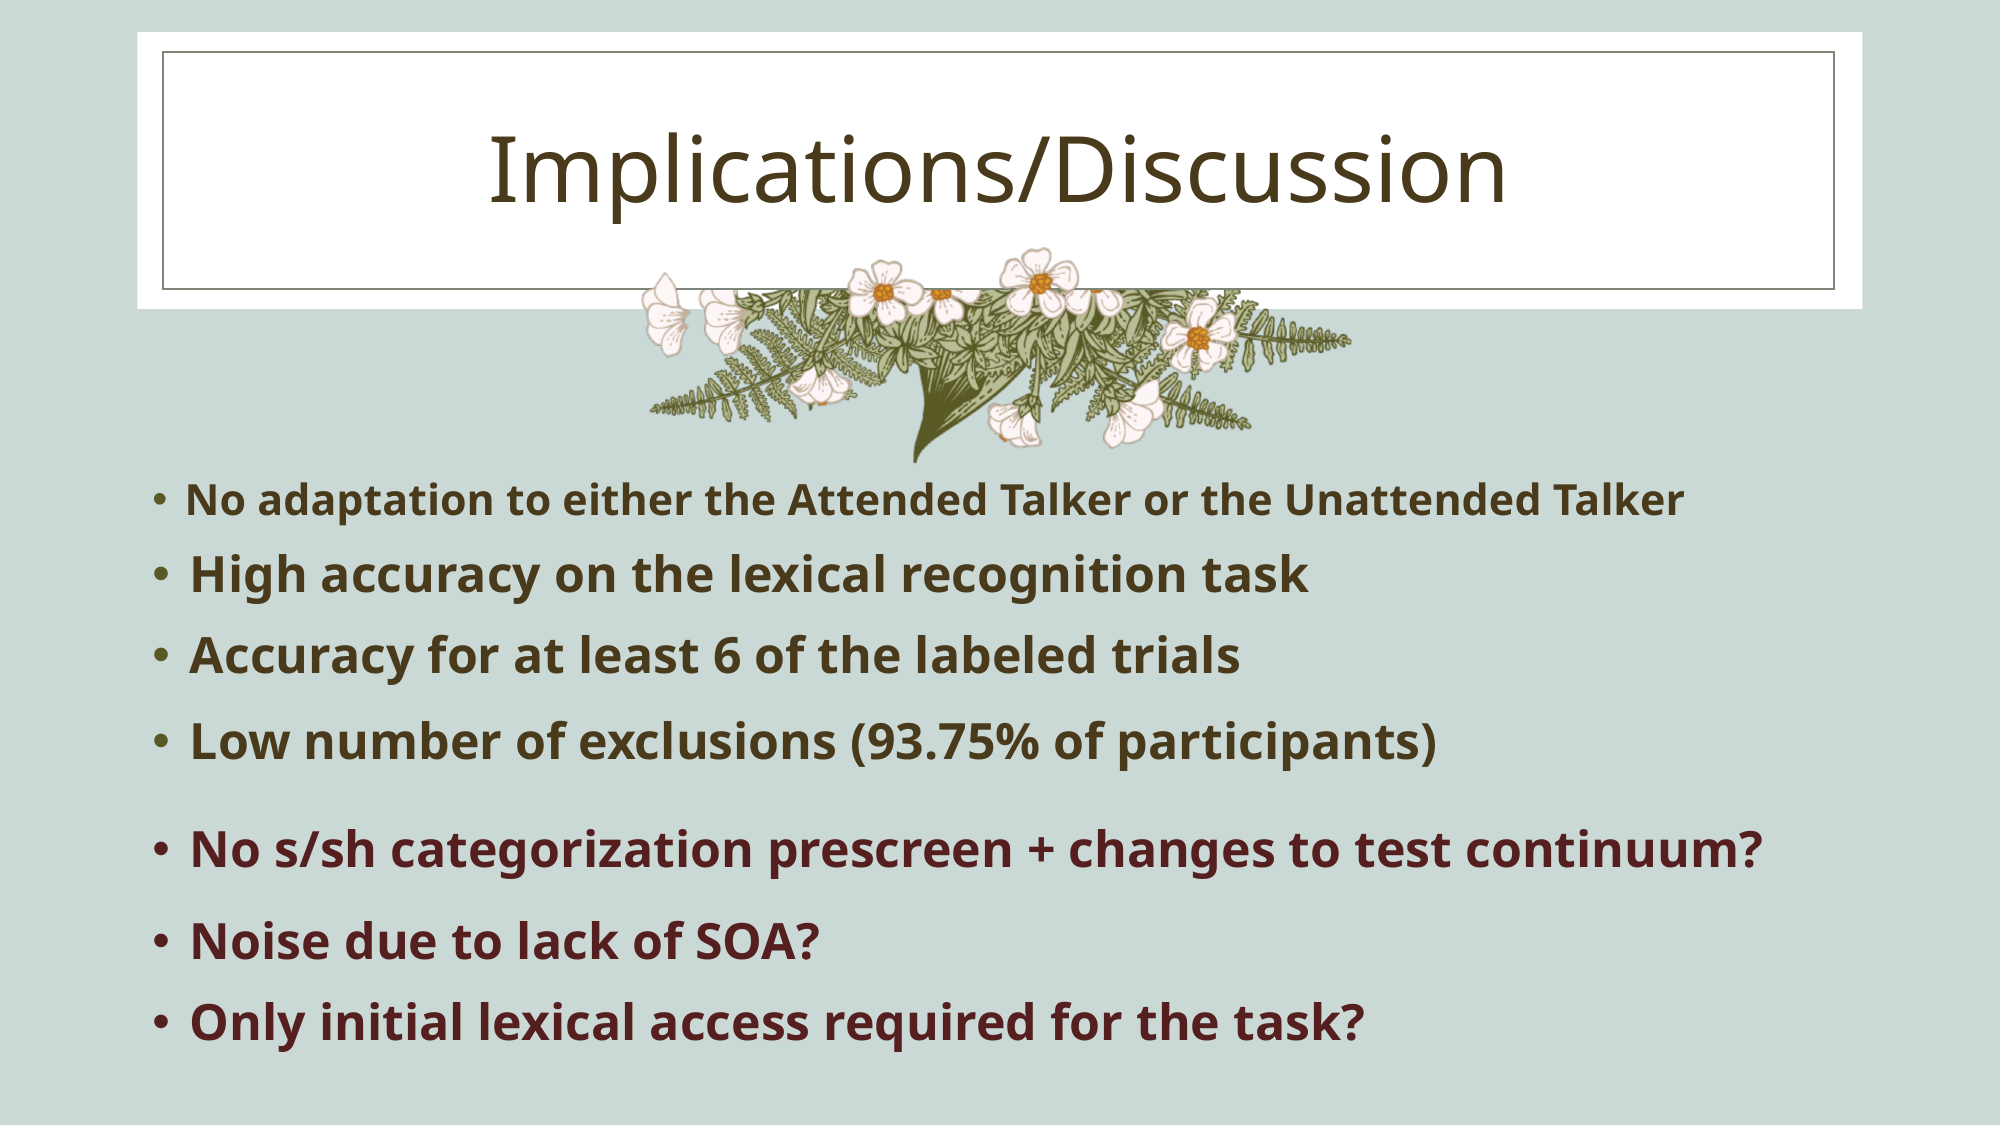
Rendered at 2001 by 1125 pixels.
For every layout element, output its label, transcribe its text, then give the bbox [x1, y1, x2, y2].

title Implications/Discussion [137, 79, 1863, 266]
picture [635, 266, 1361, 470]
text_box No s/sh categorization prescreen + changes to test continuum? [137, 816, 1863, 913]
text_box Accuracy for at least 6 of the labeled trials [137, 622, 1863, 719]
text_box No adaptation to either the Attended Talker or the Unattended Talker [137, 470, 1863, 567]
list High accuracy on the lexical recognition task [137, 567, 1863, 622]
text_box Low number of exclusions (93.75% of participants) [137, 719, 1863, 805]
text_box Only initial lexical access required for the task? [137, 990, 1863, 1086]
text_box Noise due to lack of SOA? [137, 913, 1863, 990]
